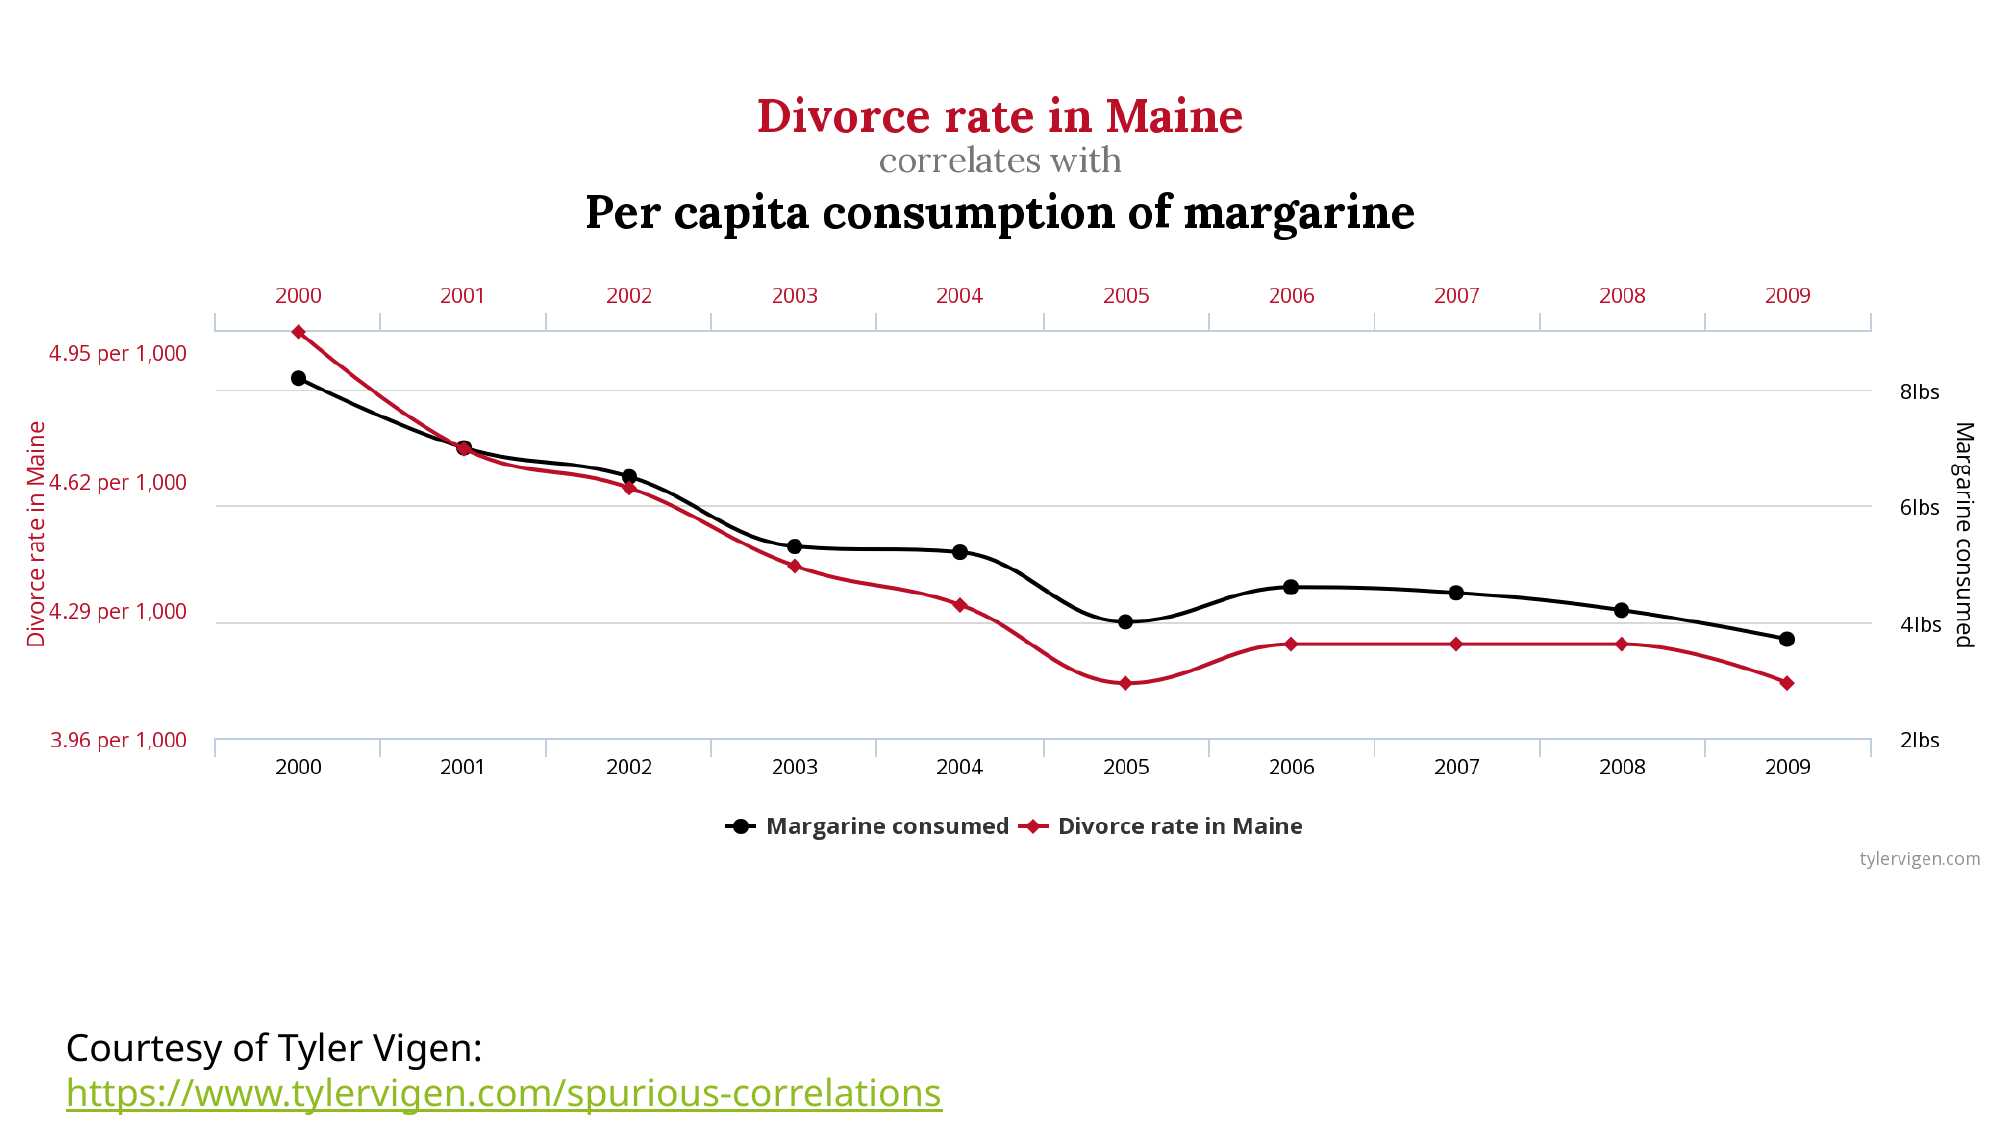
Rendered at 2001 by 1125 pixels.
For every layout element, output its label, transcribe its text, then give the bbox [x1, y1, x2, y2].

text_box Courtesy of Tyler Vigen: https://www.tylervigen.com/spurious-correlations [50, 1016, 1238, 1125]
picture [0, 85, 2000, 874]
